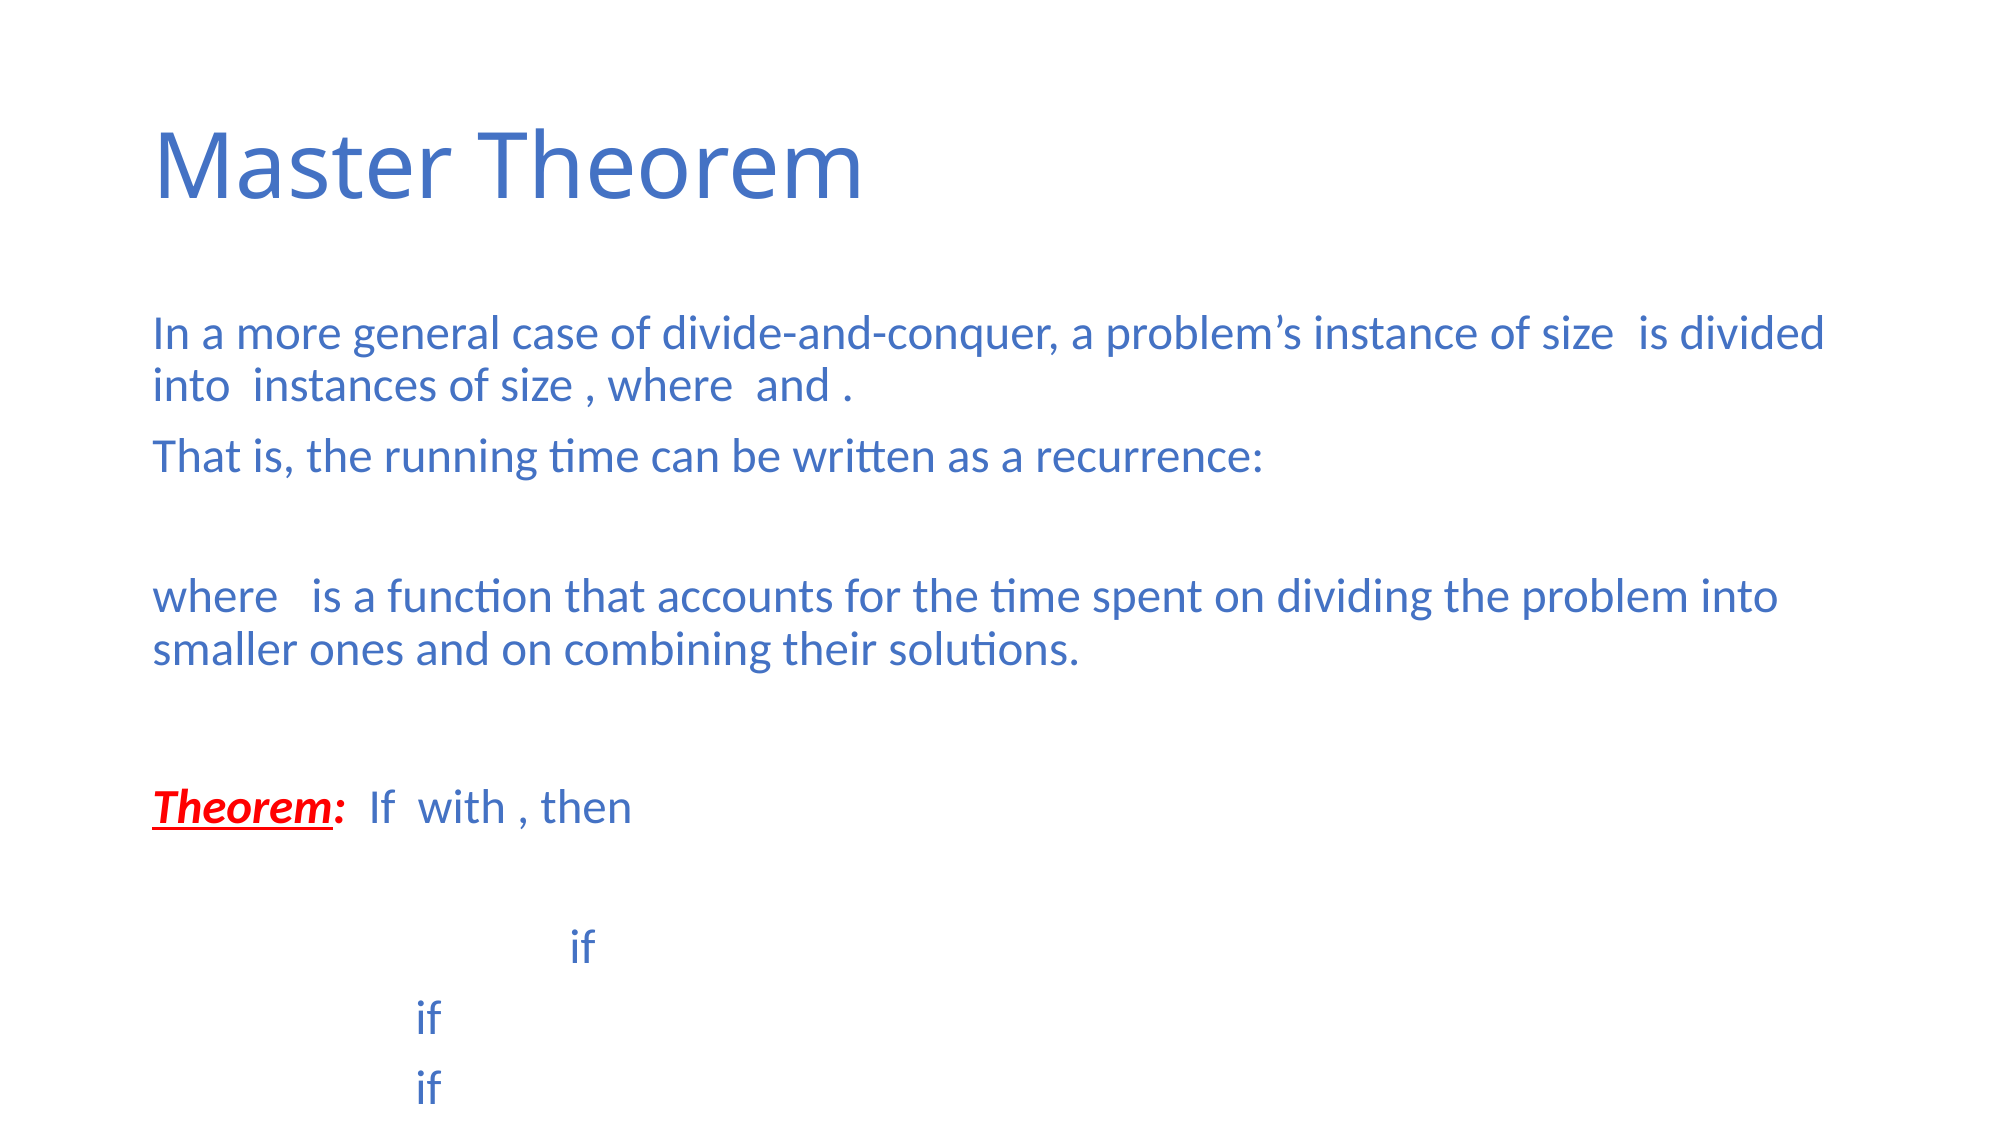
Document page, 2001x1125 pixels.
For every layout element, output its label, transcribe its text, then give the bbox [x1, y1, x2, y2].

title Master Theorem [137, 59, 1863, 278]
